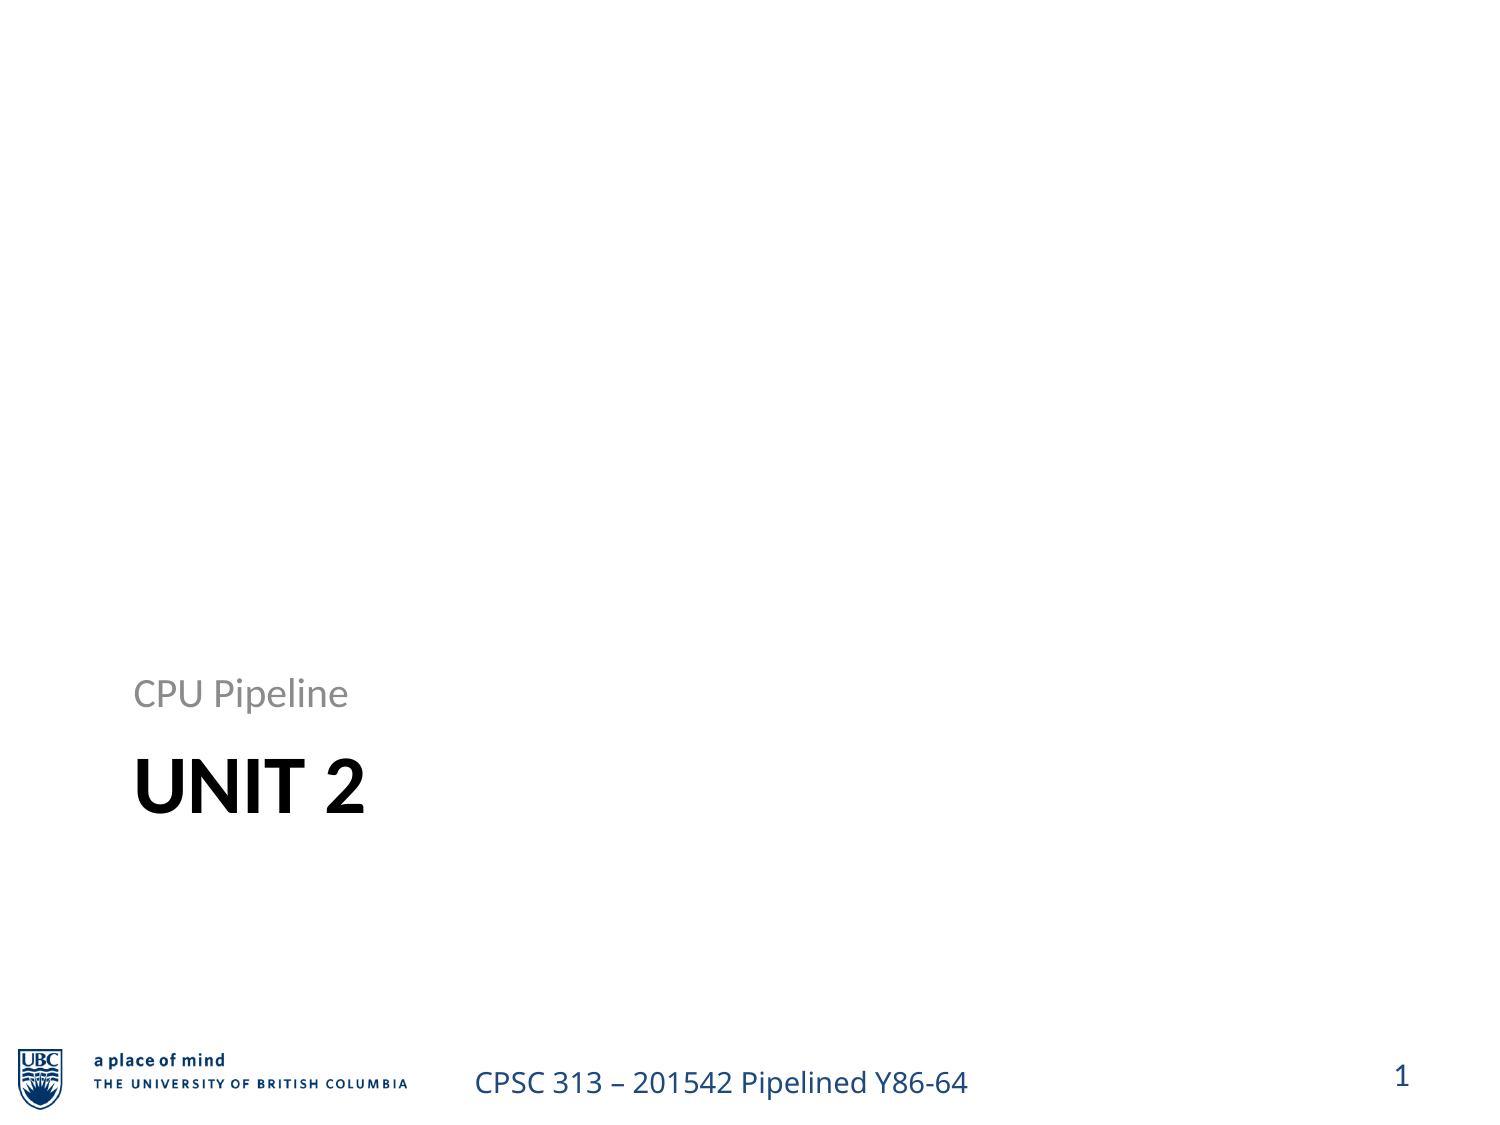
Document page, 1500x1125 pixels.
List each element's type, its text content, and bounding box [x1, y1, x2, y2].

picture [18, 1049, 407, 1110]
slide_number 1 [1074, 1042, 1425, 1103]
list CPU Pipeline [118, 476, 1394, 723]
title Unit 2 [118, 723, 1394, 947]
